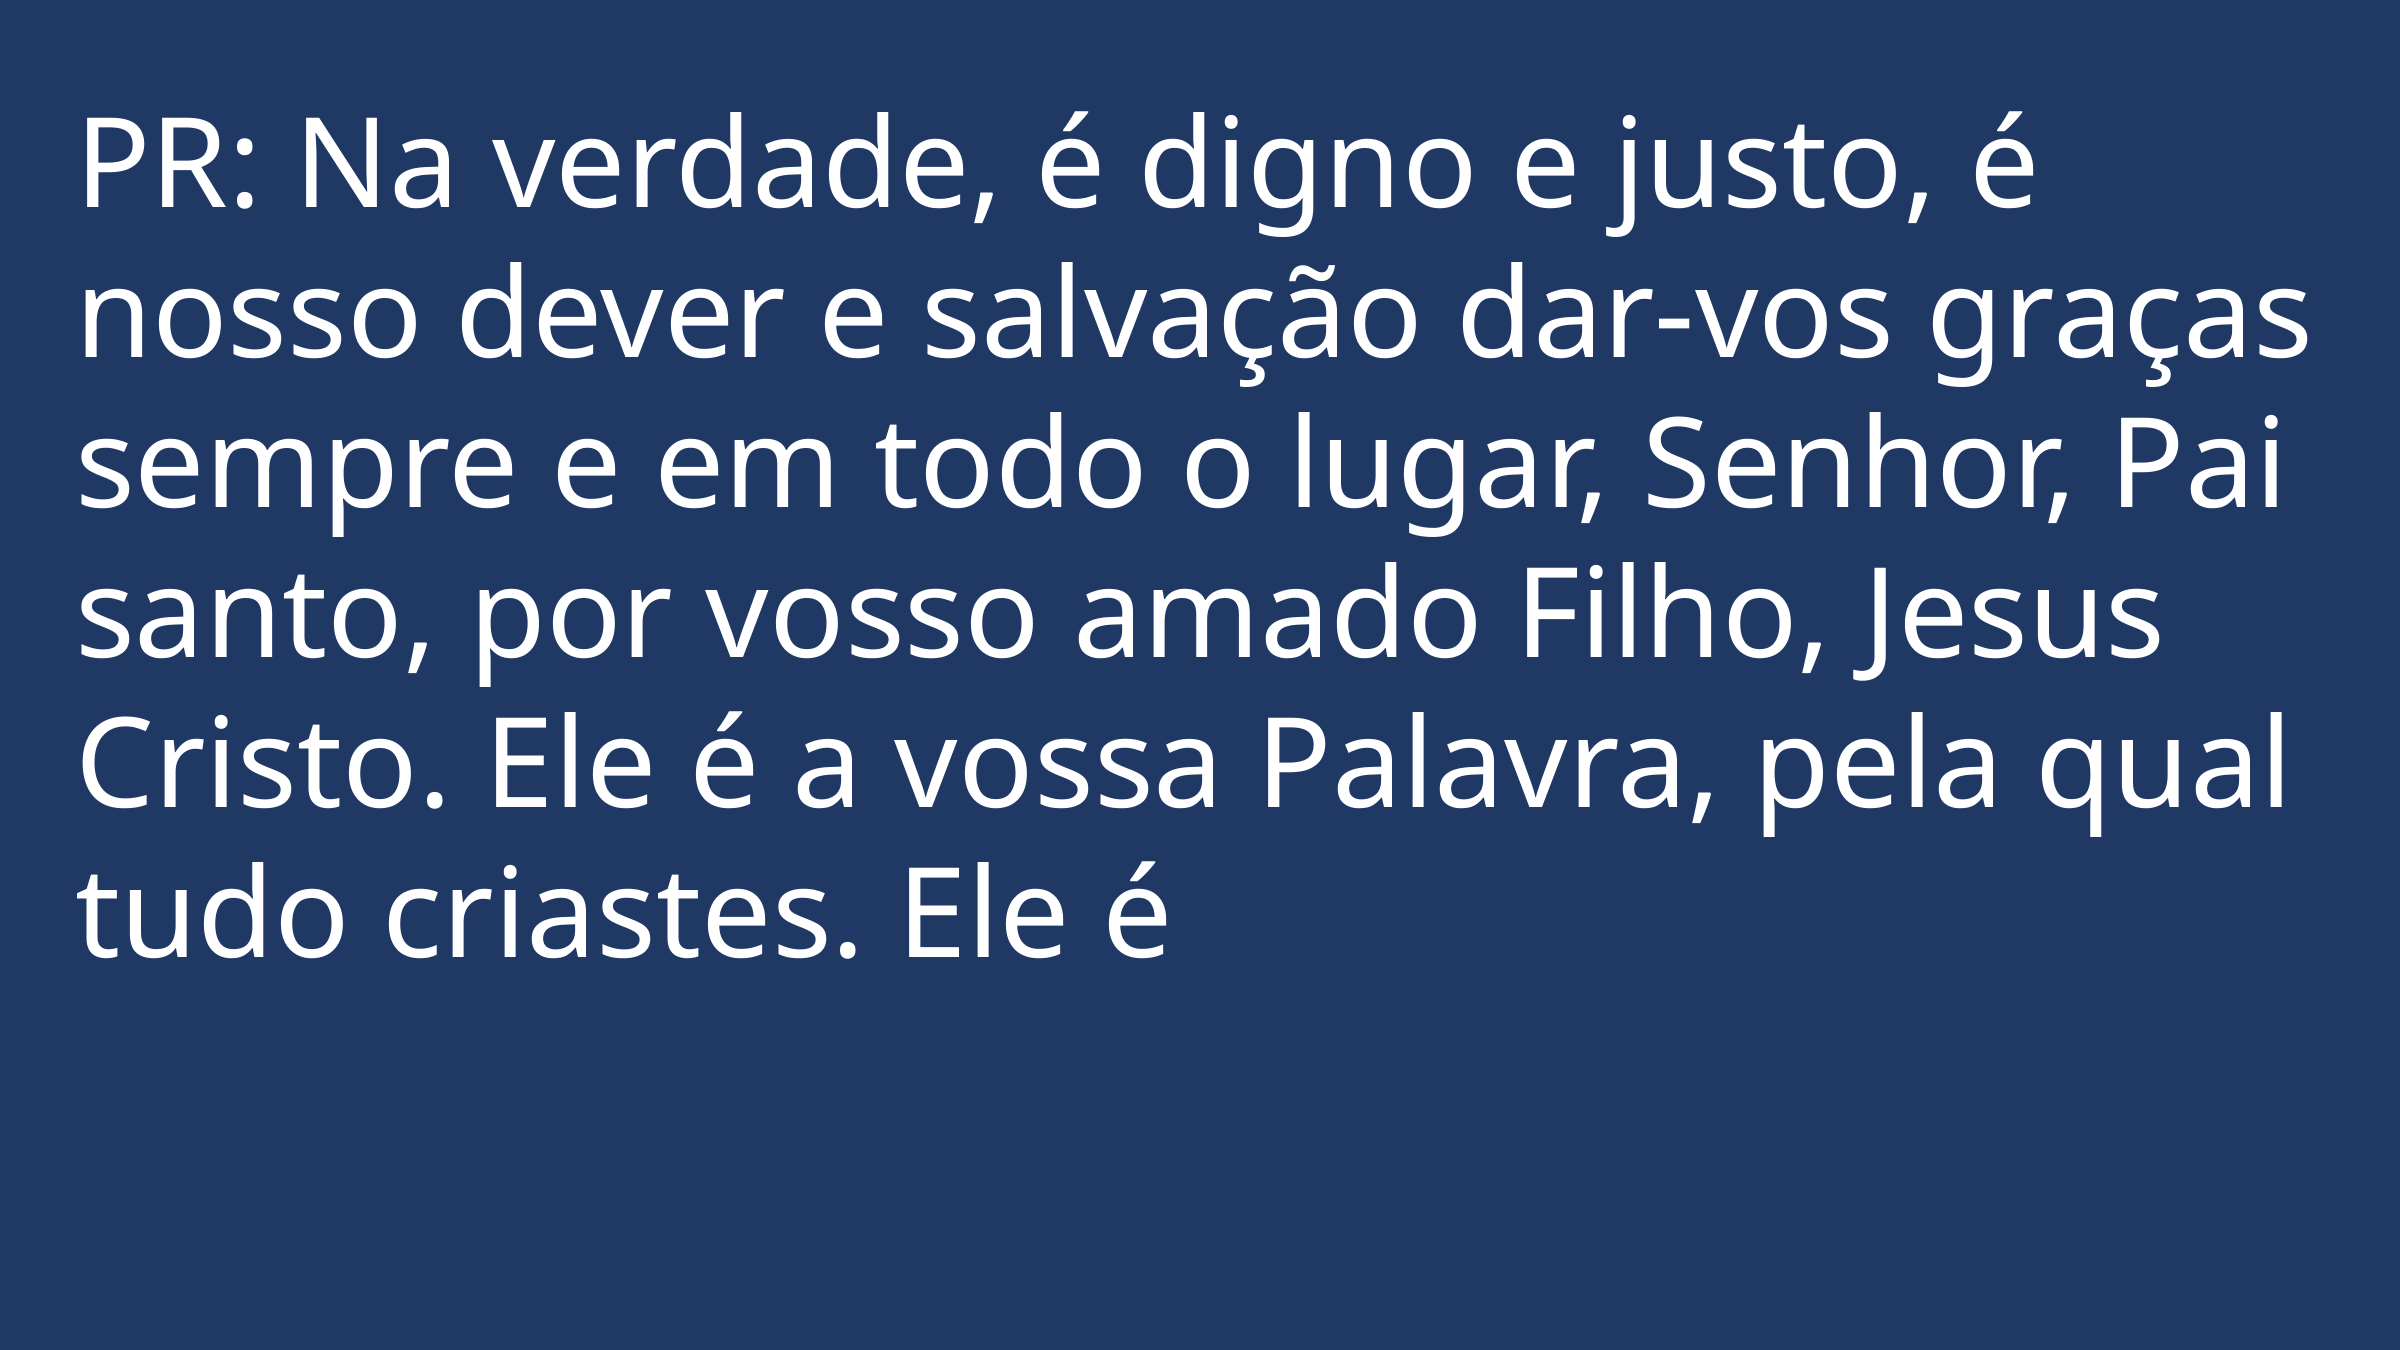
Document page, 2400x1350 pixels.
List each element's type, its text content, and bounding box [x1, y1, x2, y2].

text_box PR: Na verdade, é digno e justo, é nosso dever e salvação dar-vos graças sempre e em todo o lugar, Senhor, Pai santo, por vosso amado Filho, Jesus Cristo. Ele é a vossa Palavra, pela qual tudo criastes. Ele é [74, 74, 2325, 990]
